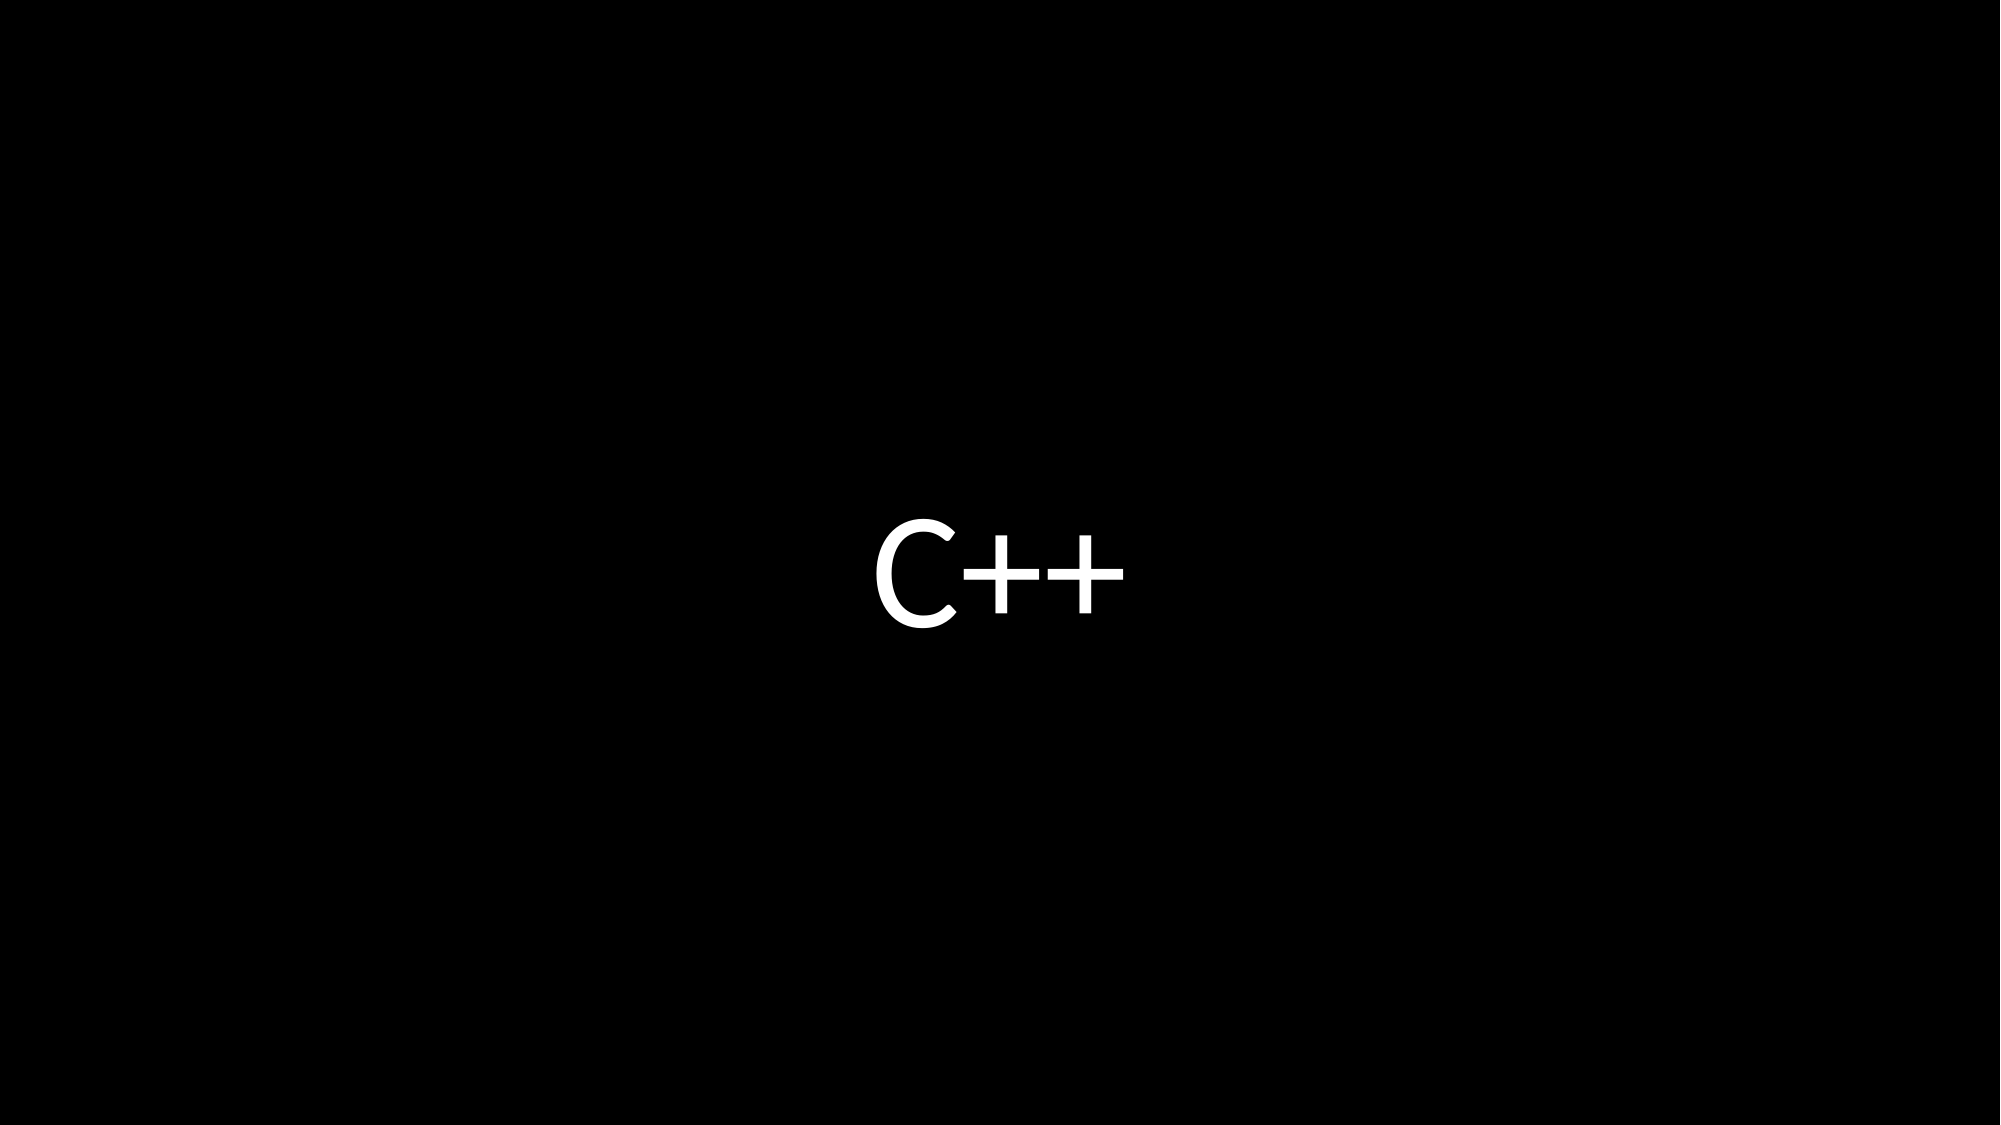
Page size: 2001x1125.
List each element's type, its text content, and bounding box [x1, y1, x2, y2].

text_box C++ [745, 453, 1255, 669]
